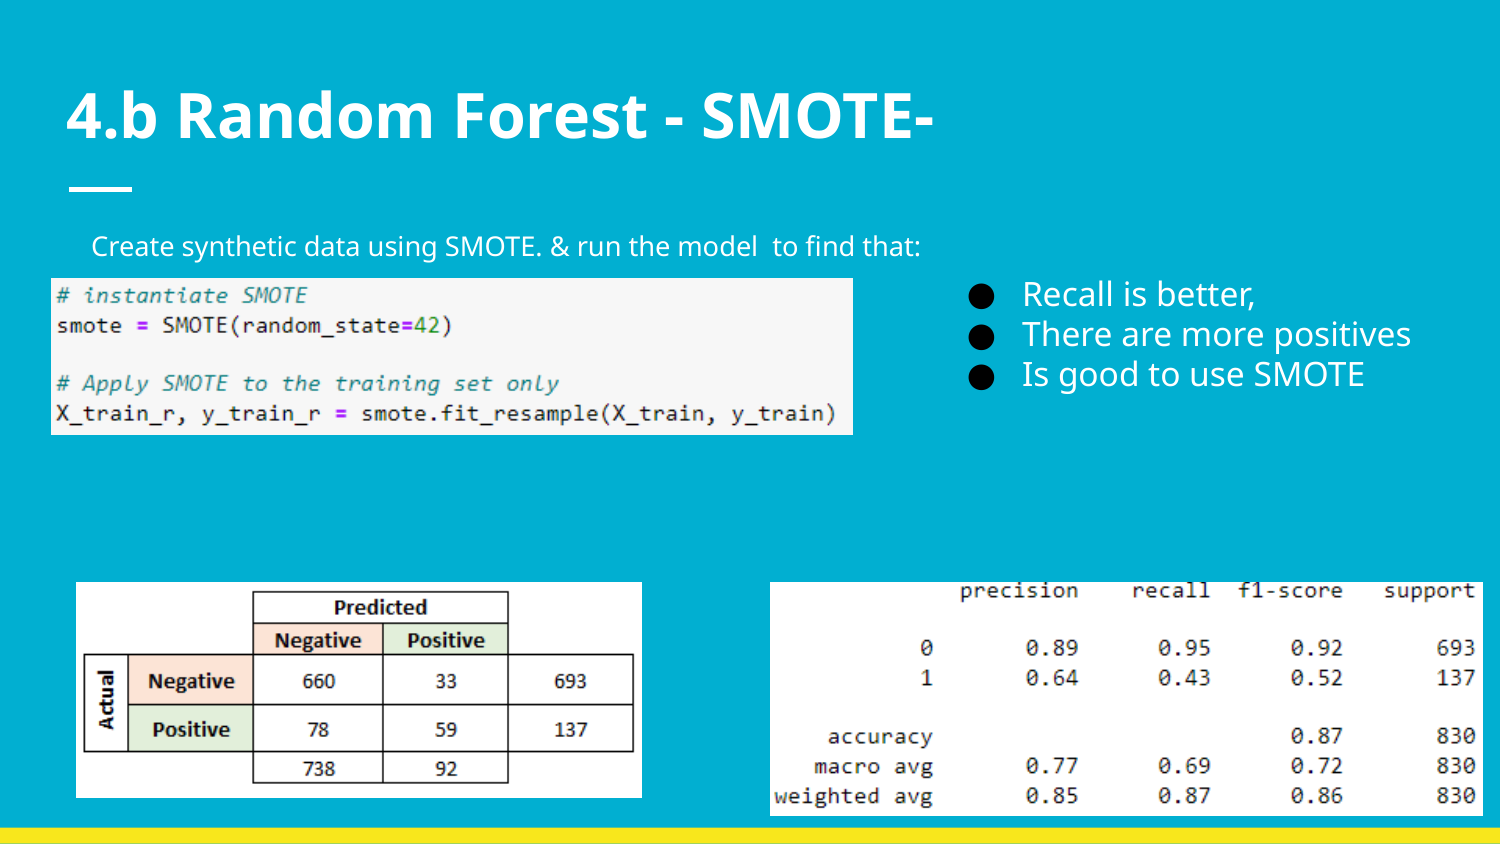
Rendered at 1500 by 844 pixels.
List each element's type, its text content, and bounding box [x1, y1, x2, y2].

picture [50, 277, 853, 435]
text_box Recall is better, There are more positives Is good to use SMOTE [932, 257, 1440, 409]
title 4.b Random Forest - SMOTE- [51, 61, 1449, 167]
text_box Create synthetic data using SMOTE. & run the model to find that: [76, 214, 1391, 278]
picture [75, 582, 643, 799]
picture [769, 582, 1483, 816]
